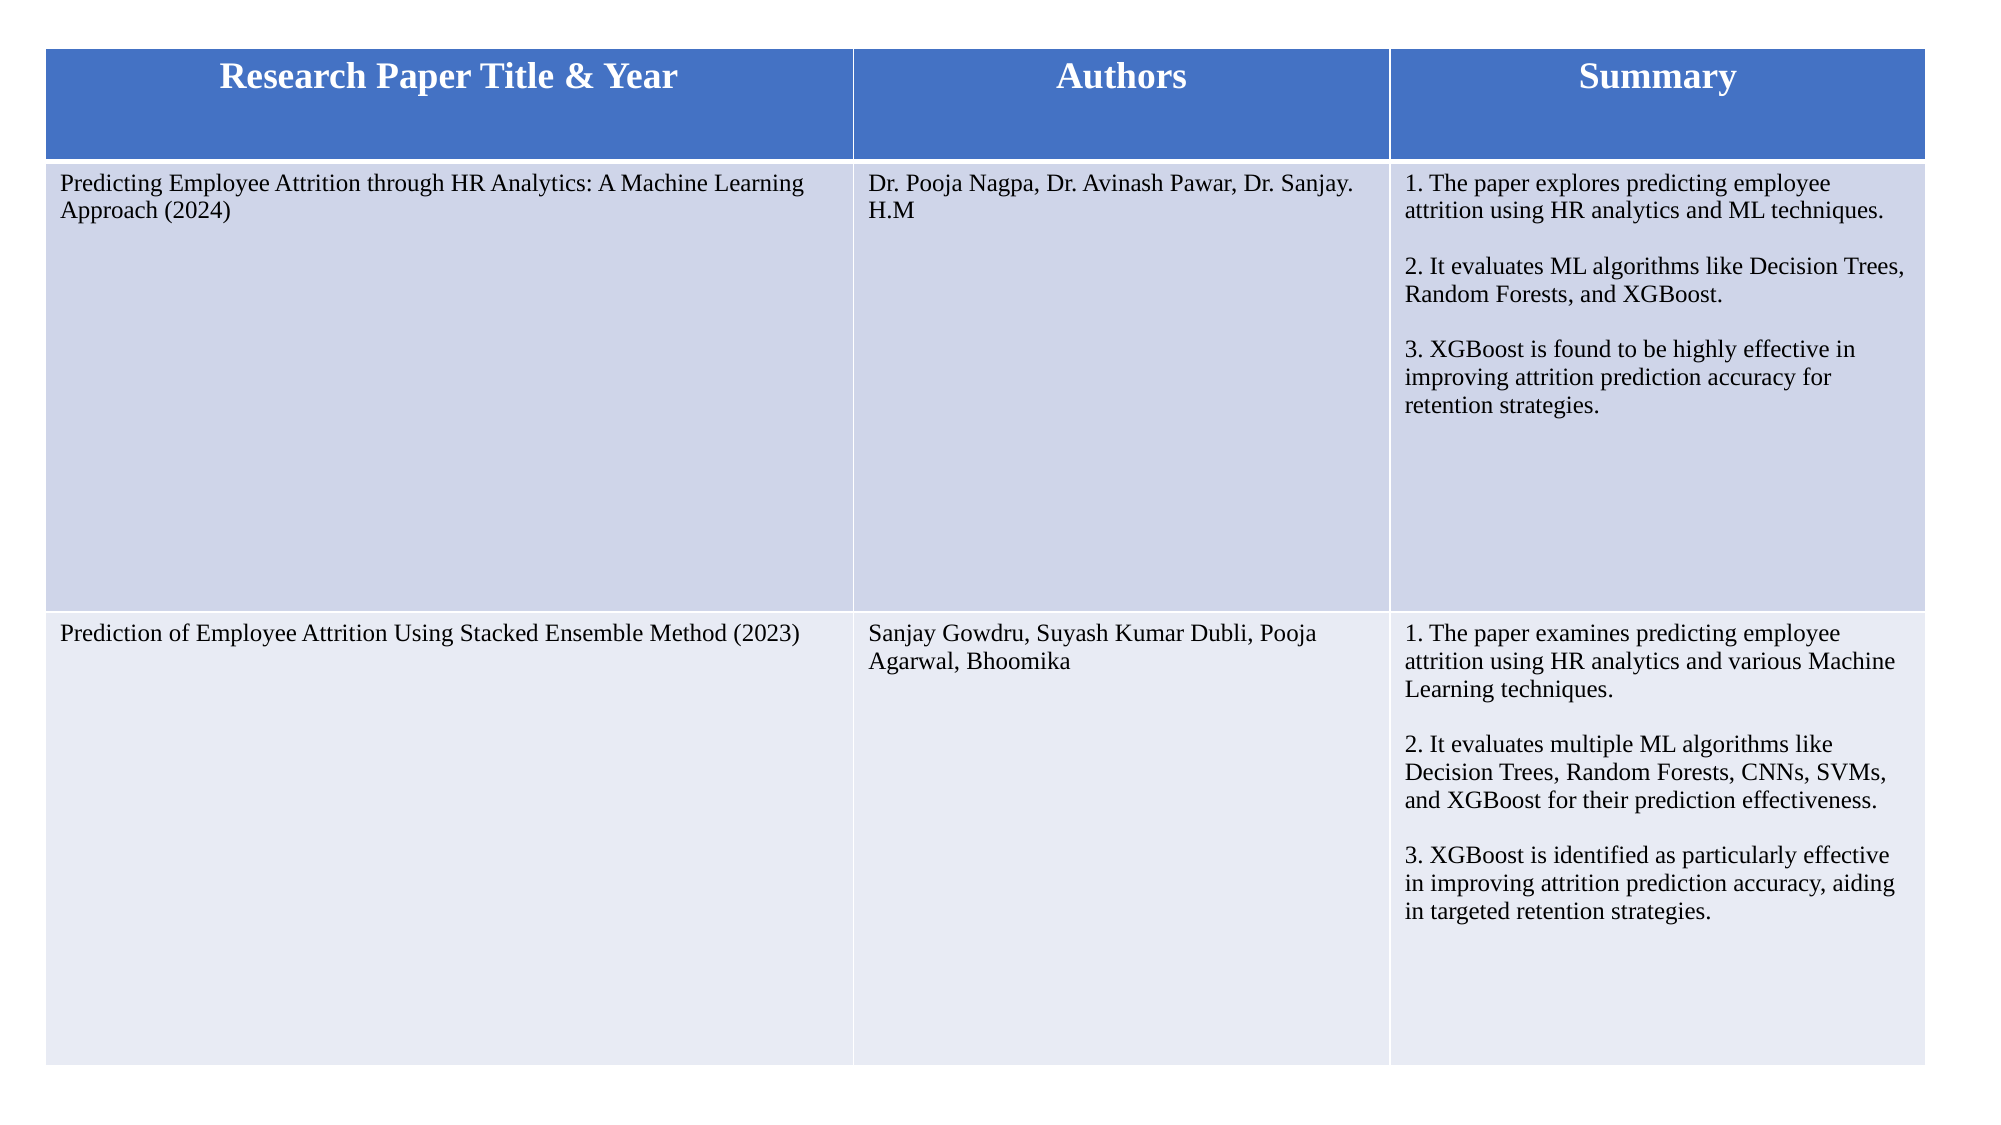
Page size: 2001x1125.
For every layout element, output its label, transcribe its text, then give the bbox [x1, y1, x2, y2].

table_header Research Paper Title & Year [46, 49, 853, 159]
table_cell Predicting Employee Attrition through HR Analytics: A Machine Learning Approach (2024) [46, 164, 853, 611]
table_header Authors [854, 49, 1389, 159]
table_cell Prediction of Employee Attrition Using Stacked Ensemble Method (2023) [46, 613, 853, 1065]
table_cell Dr. Pooja Nagpa, Dr. Avinash Pawar, Dr. Sanjay. H.M [854, 164, 1389, 611]
table_cell 1. The paper explores predicting employee attrition using HR analytics and ML techniques. 2. It evaluates ML algorithms like Decision Trees, Random Forests, and XGBoost. 3. XGBoost is found to be highly effective in improving attrition prediction accuracy for retention strategies. [1391, 164, 1925, 611]
table_cell 1. The paper examines predicting employee attrition using HR analytics and various Machine Learning techniques. 2. It evaluates multiple ML algorithms like Decision Trees, Random Forests, CNNs, SVMs, and XGBoost for their prediction effectiveness. 3. XGBoost is identified as particularly effective in improving attrition prediction accuracy, aiding in targeted retention strategies. [1391, 613, 1925, 1065]
table_header Summary [1391, 49, 1925, 159]
table_cell Sanjay Gowdru, Suyash Kumar Dubli, Pooja Agarwal, Bhoomika [854, 613, 1389, 1065]
